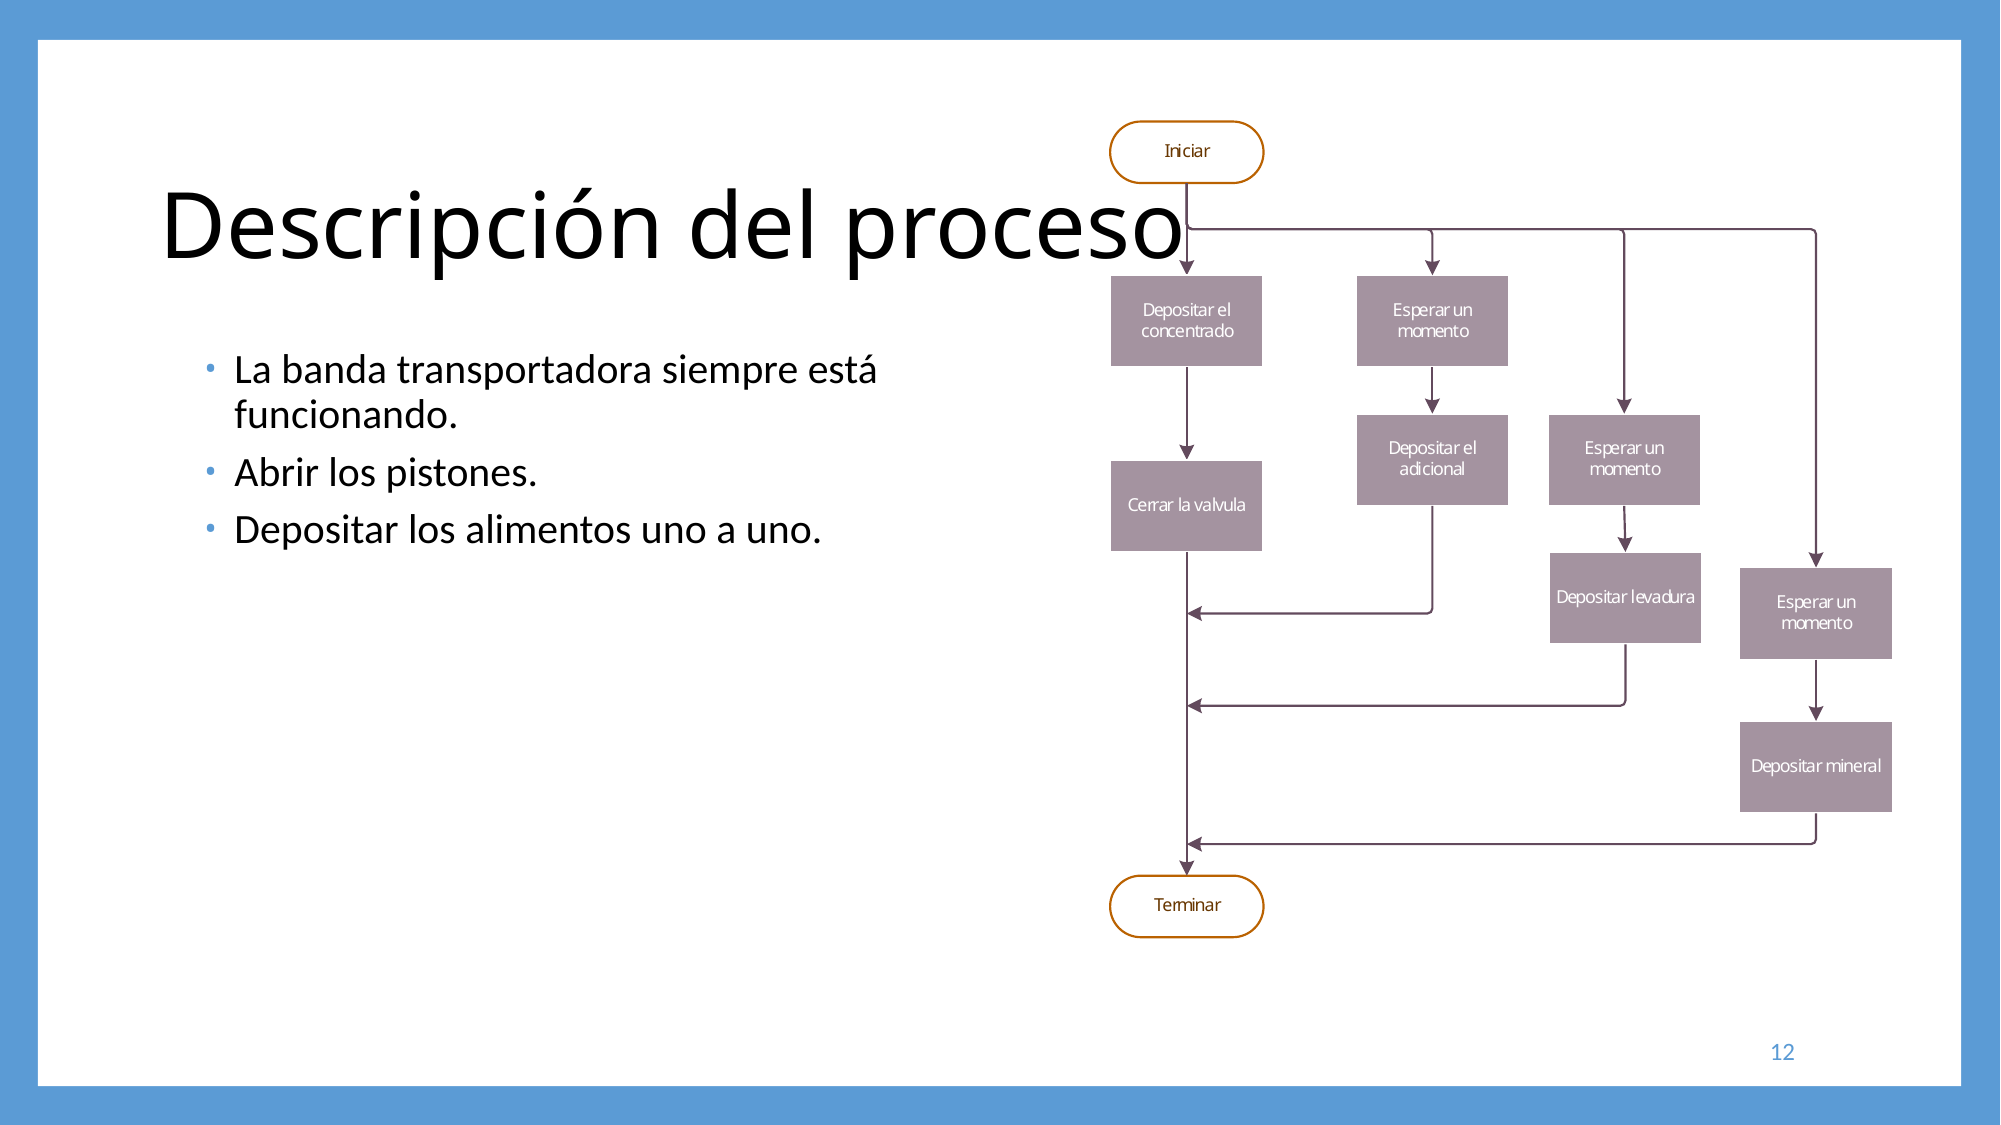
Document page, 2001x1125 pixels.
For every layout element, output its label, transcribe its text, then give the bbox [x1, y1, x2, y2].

list La banda transportadora siempre está funcionando. Abrir los pistones. Depositar los alimentos uno a uno. [144, 340, 909, 1003]
picture [1106, 117, 1895, 939]
title Descripción del proceso [144, 117, 1104, 341]
slide_number 12 [1530, 1020, 1811, 1081]
